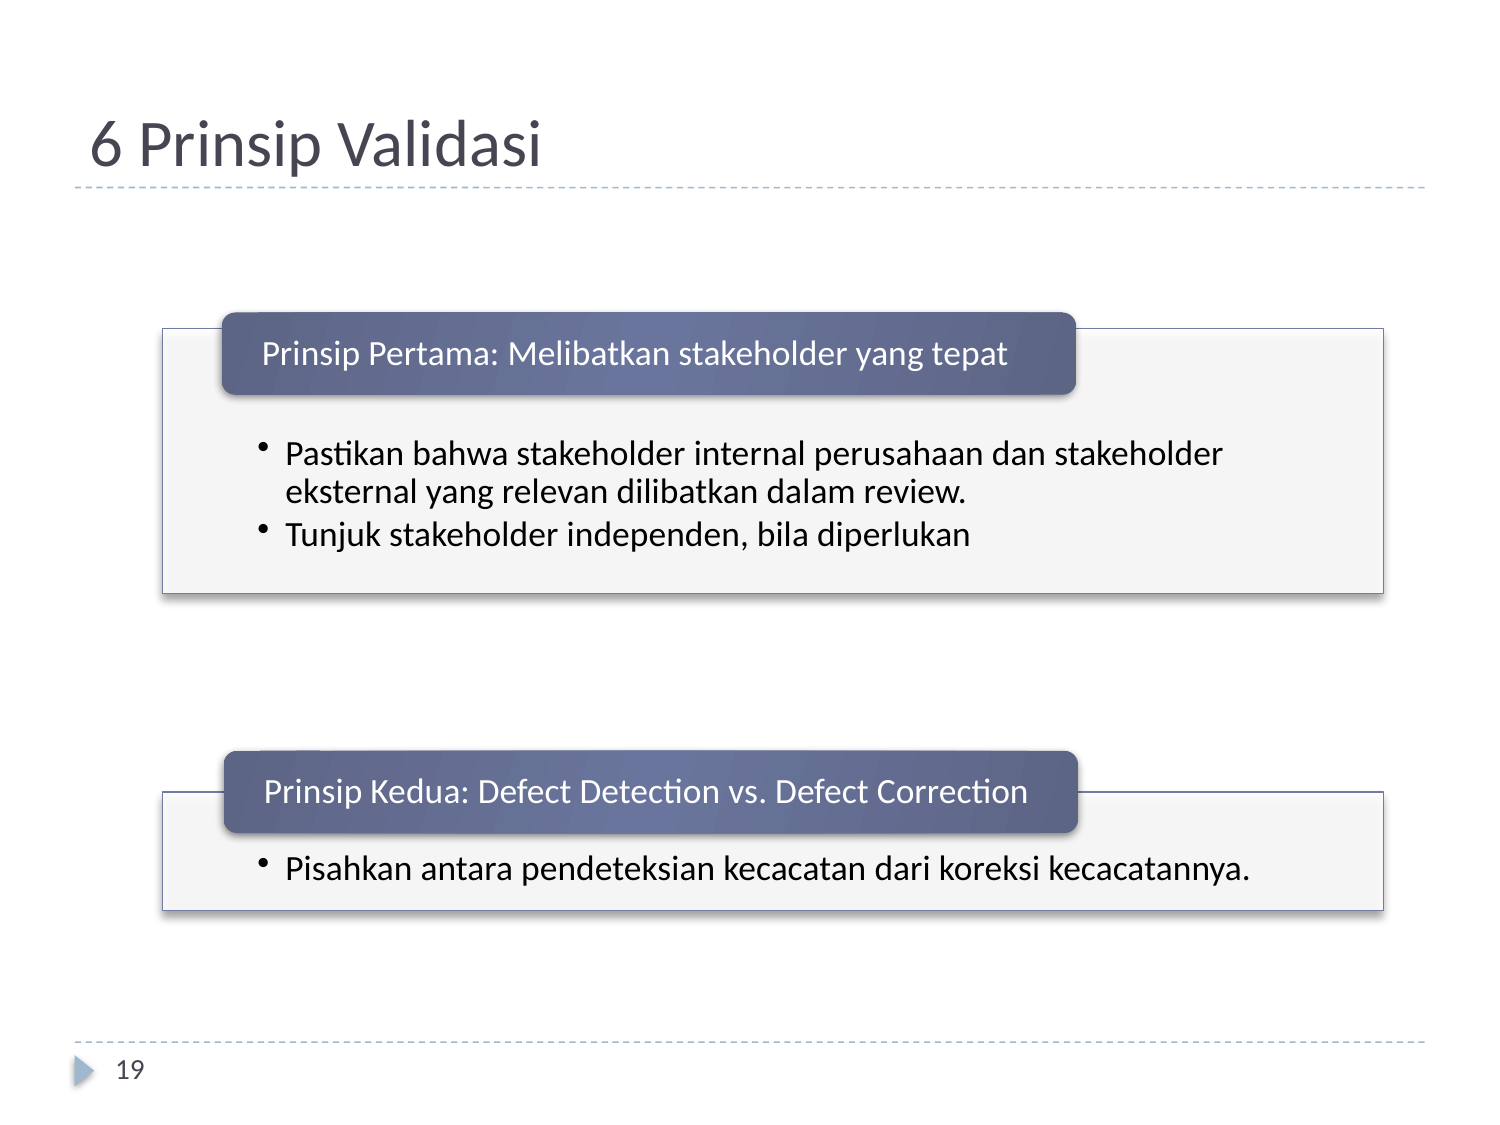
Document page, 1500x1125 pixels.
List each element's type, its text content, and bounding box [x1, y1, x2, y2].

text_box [162, 674, 1384, 987]
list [162, 312, 1384, 674]
slide_number 19 [100, 1042, 426, 1103]
title 6 Prinsip Validasi [75, 24, 1425, 188]
